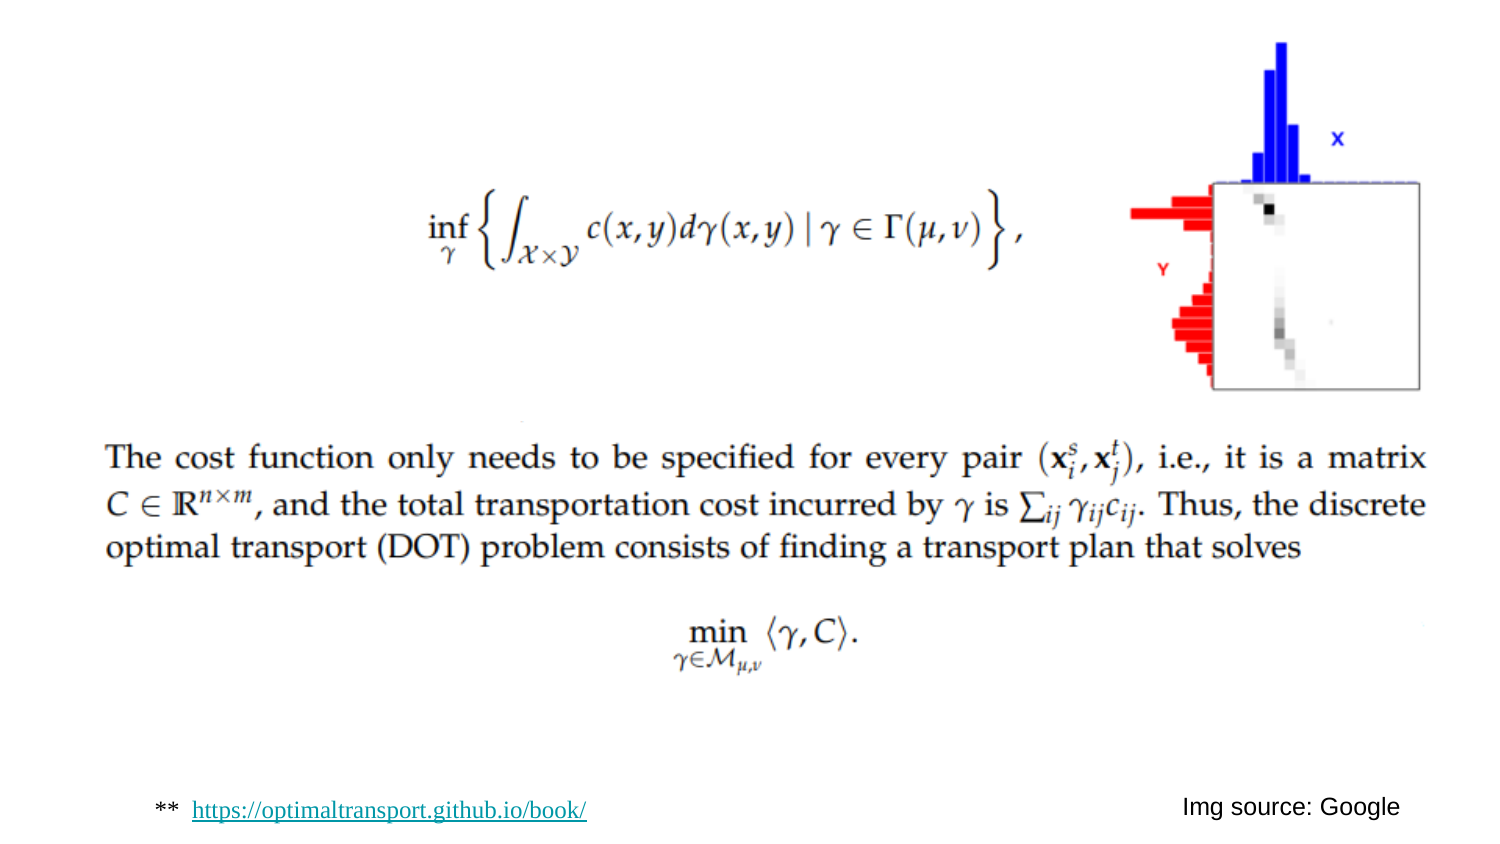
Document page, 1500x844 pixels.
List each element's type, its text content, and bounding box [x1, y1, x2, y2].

text_box Img source: Google [1167, 775, 1483, 840]
picture [55, 33, 1445, 699]
text_box ** https://optimaltransport.github.io/book/ [139, 778, 1167, 836]
